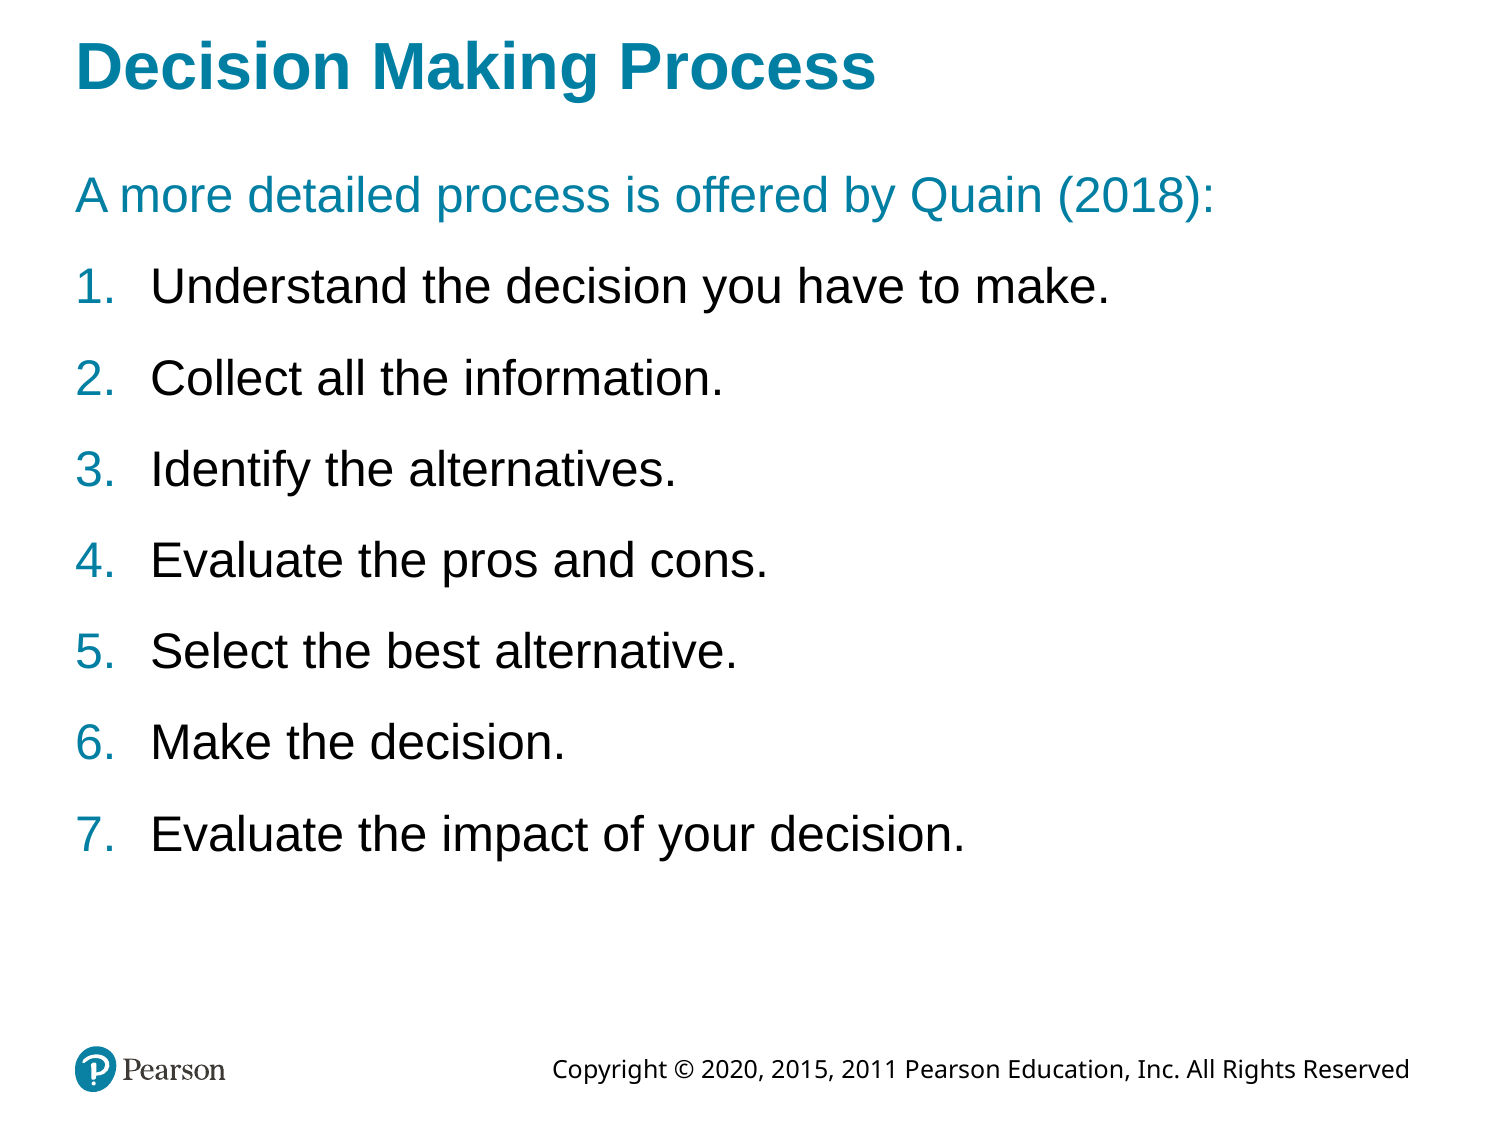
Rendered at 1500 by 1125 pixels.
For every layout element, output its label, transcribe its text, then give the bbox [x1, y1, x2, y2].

title Decision Making Process [75, 0, 1413, 103]
list A more detailed process is offered by Quain (2018): Understand the decision you have to make. Collect all the information. Identify the alternatives. Evaluate the pros and cons. Select the best alternative. Make the decision. Evaluate the impact of your decision. [75, 162, 1413, 862]
